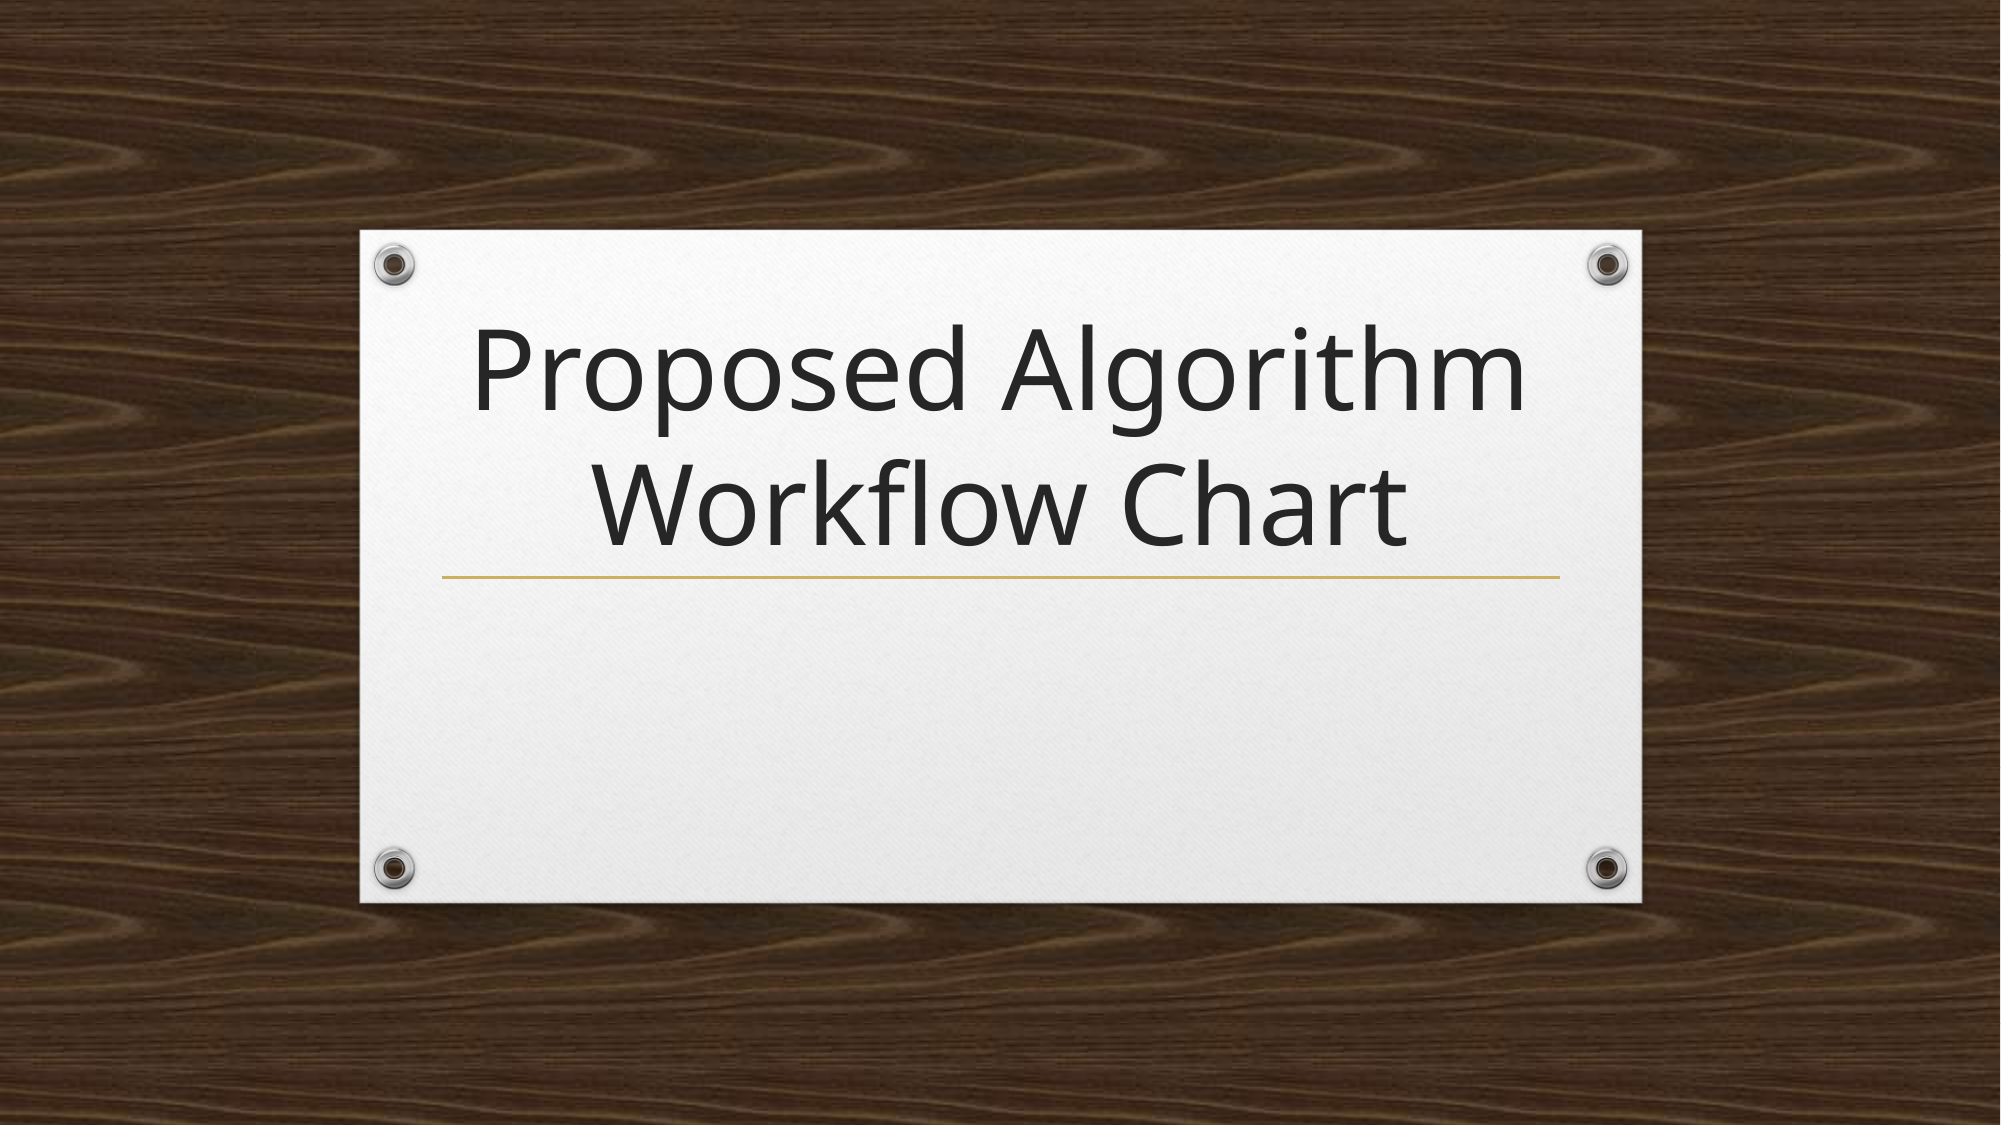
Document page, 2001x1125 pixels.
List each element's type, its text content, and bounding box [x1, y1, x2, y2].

title Proposed Algorithm Workflow Chart [440, 326, 1559, 576]
picture [0, 0, 2001, 1125]
